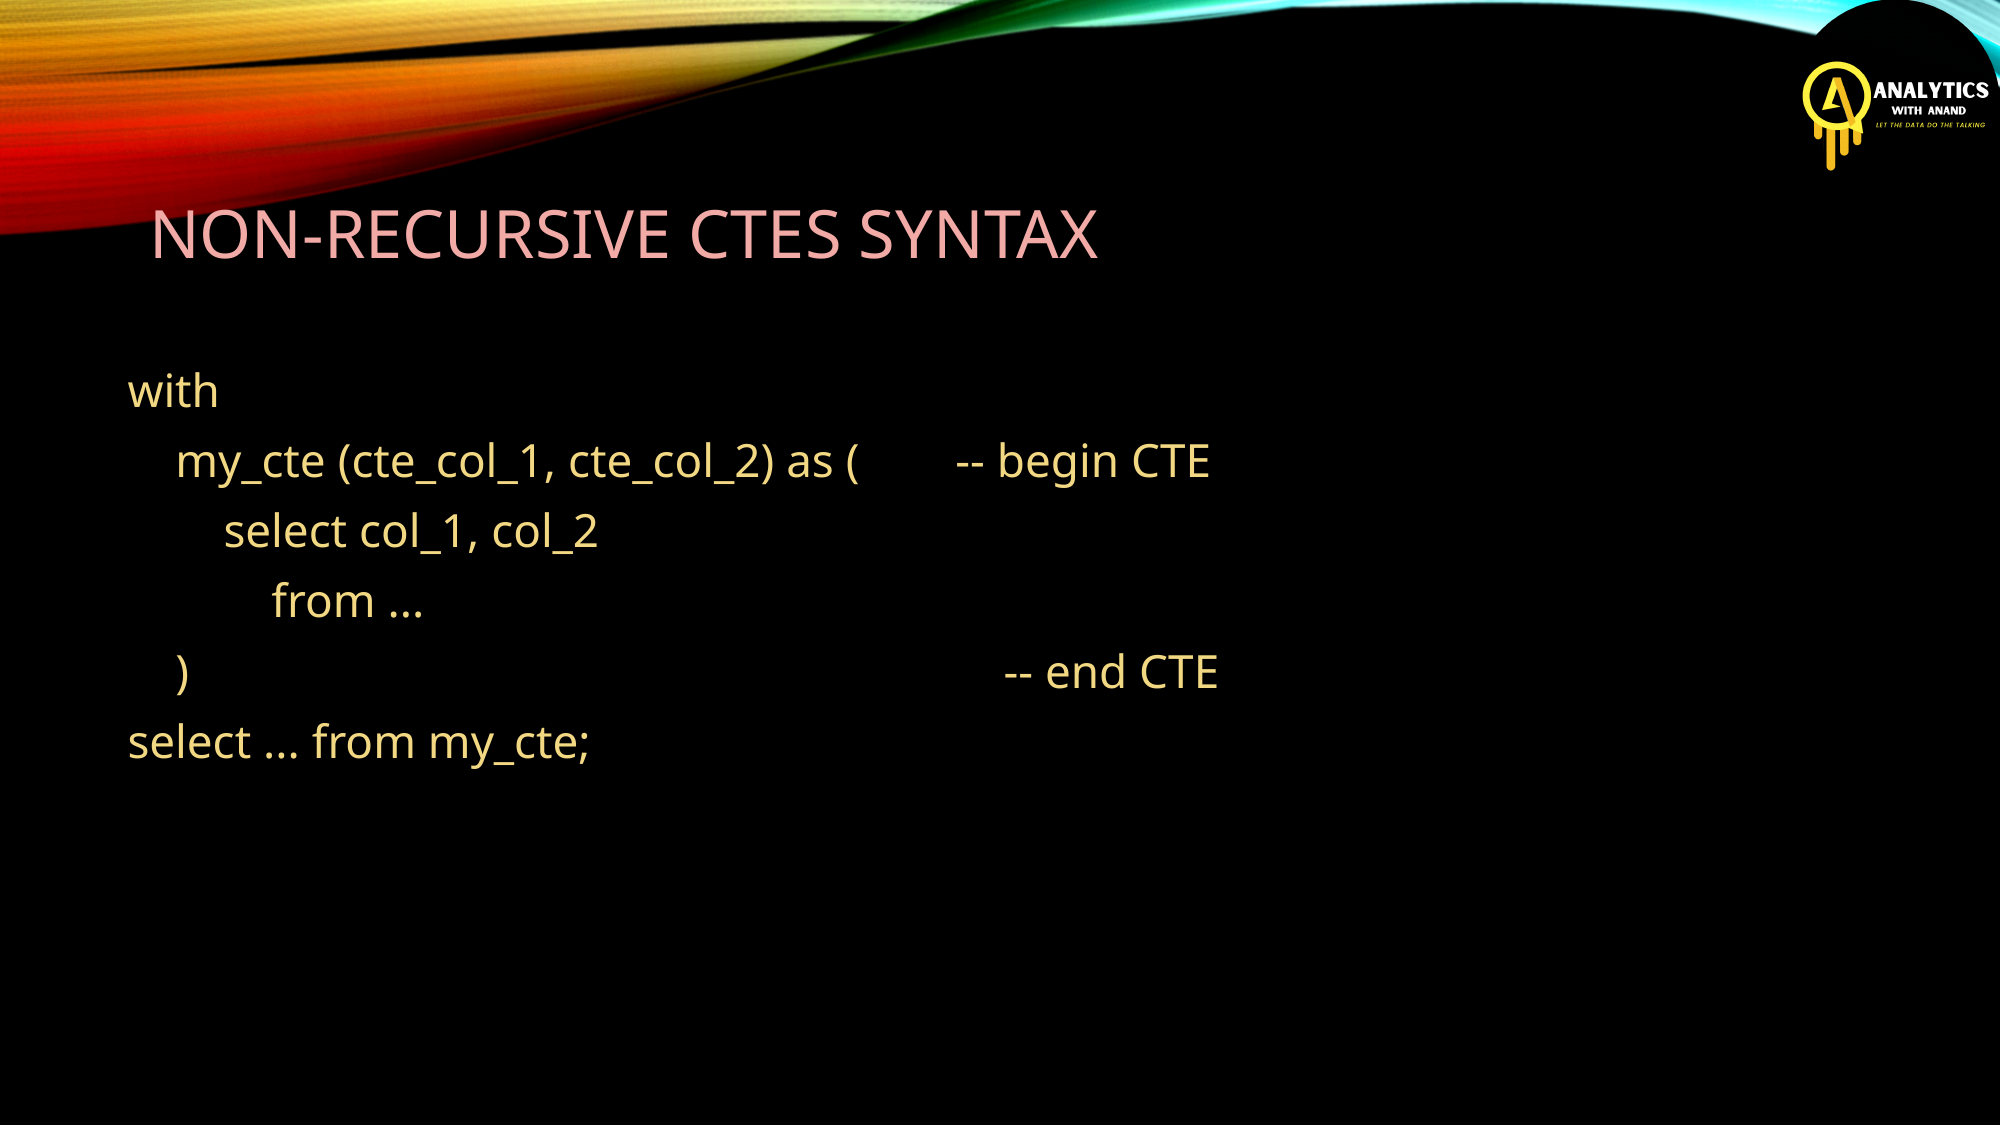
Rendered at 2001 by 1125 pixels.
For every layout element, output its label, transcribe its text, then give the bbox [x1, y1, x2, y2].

list with my_cte (cte_col_1, cte_col_2) as ( -- begin CTE select col_1, col_2 from ... ) -- end CTE select ... from my_cte; [112, 360, 1888, 1021]
picture [0, 0, 2000, 237]
title NON-RECURSIVE CTES SYNTAX [112, 125, 1888, 338]
